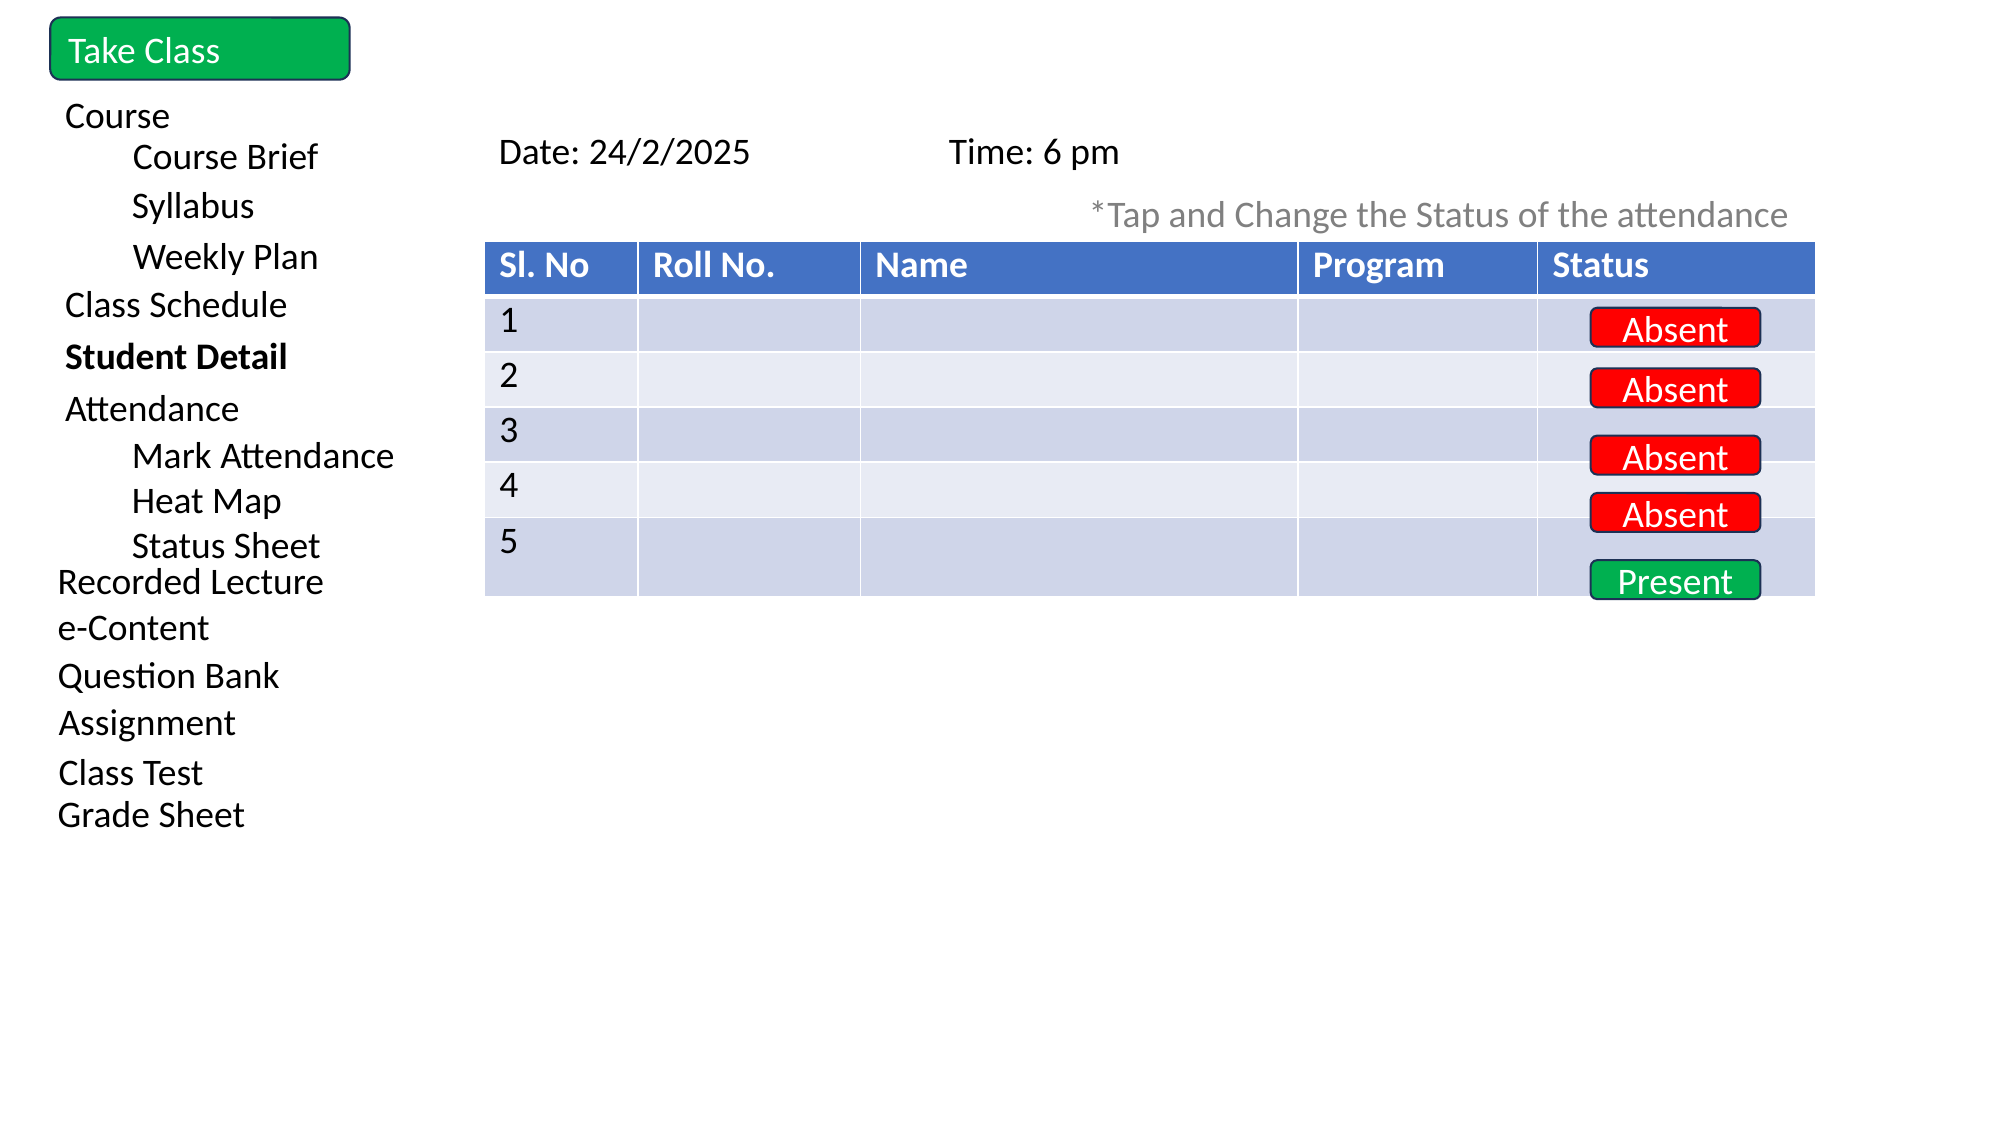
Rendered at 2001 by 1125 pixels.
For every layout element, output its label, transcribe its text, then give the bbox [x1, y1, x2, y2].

table_cell [861, 408, 1297, 461]
table_cell [1538, 518, 1815, 596]
text_box Mark Attendance Heat Map Status Sheet [117, 423, 417, 574]
text_box Class Schedule [50, 273, 369, 333]
table_header Program [1299, 243, 1537, 294]
table_cell [639, 463, 860, 517]
table_cell [861, 463, 1297, 517]
text_box Course Brief [118, 124, 418, 173]
table_cell [861, 353, 1297, 406]
text_box Weekly Plan [118, 234, 418, 284]
table_cell [1299, 408, 1537, 461]
table_cell [1299, 299, 1537, 351]
text_box Present [1589, 559, 1762, 601]
text_box Absent [1589, 491, 1762, 533]
table_cell [1538, 299, 1815, 351]
table_cell [1538, 353, 1815, 406]
table_cell 3 [485, 408, 637, 461]
text_box Grade Sheet [42, 783, 362, 843]
text_box Absent [1589, 367, 1762, 409]
table_header Name [861, 243, 1297, 294]
table_cell 1 [485, 299, 637, 351]
text_box Student Detail [50, 324, 414, 385]
text_box Course [50, 83, 369, 144]
text_box Syllabus [117, 173, 436, 234]
text_box *Tap and Change the Status of the attendance [480, 182, 1813, 243]
table_cell [1299, 518, 1537, 596]
table_cell [639, 299, 860, 351]
table_cell [639, 353, 860, 406]
text_box Date: 24/2/2025 Time: 6 pm [484, 119, 1341, 180]
text_box Absent [1589, 306, 1762, 348]
text_box Recorded Lecture [42, 550, 343, 595]
text_box Assignment [43, 704, 362, 740]
text_box e-Content [42, 595, 362, 644]
table_cell [1538, 463, 1815, 517]
table_cell [639, 518, 860, 596]
table_cell 2 [485, 353, 637, 406]
table_cell [861, 299, 1297, 351]
table_cell [1299, 463, 1537, 517]
table_header Roll No. [639, 243, 860, 294]
text_box Question Bank [42, 644, 362, 704]
text_box Class Test [43, 740, 362, 800]
table_cell [1538, 408, 1815, 461]
text_box Attendance [50, 385, 331, 437]
table_cell [1299, 353, 1537, 406]
text_box Absent [1589, 434, 1762, 476]
table_header Status [1538, 242, 1815, 294]
table_header Sl. No [485, 243, 637, 294]
table_cell 5 [485, 518, 637, 596]
table_cell [639, 408, 860, 461]
table_cell [861, 518, 1297, 596]
table_cell 4 [485, 463, 637, 517]
text_box Take Class [49, 16, 351, 81]
